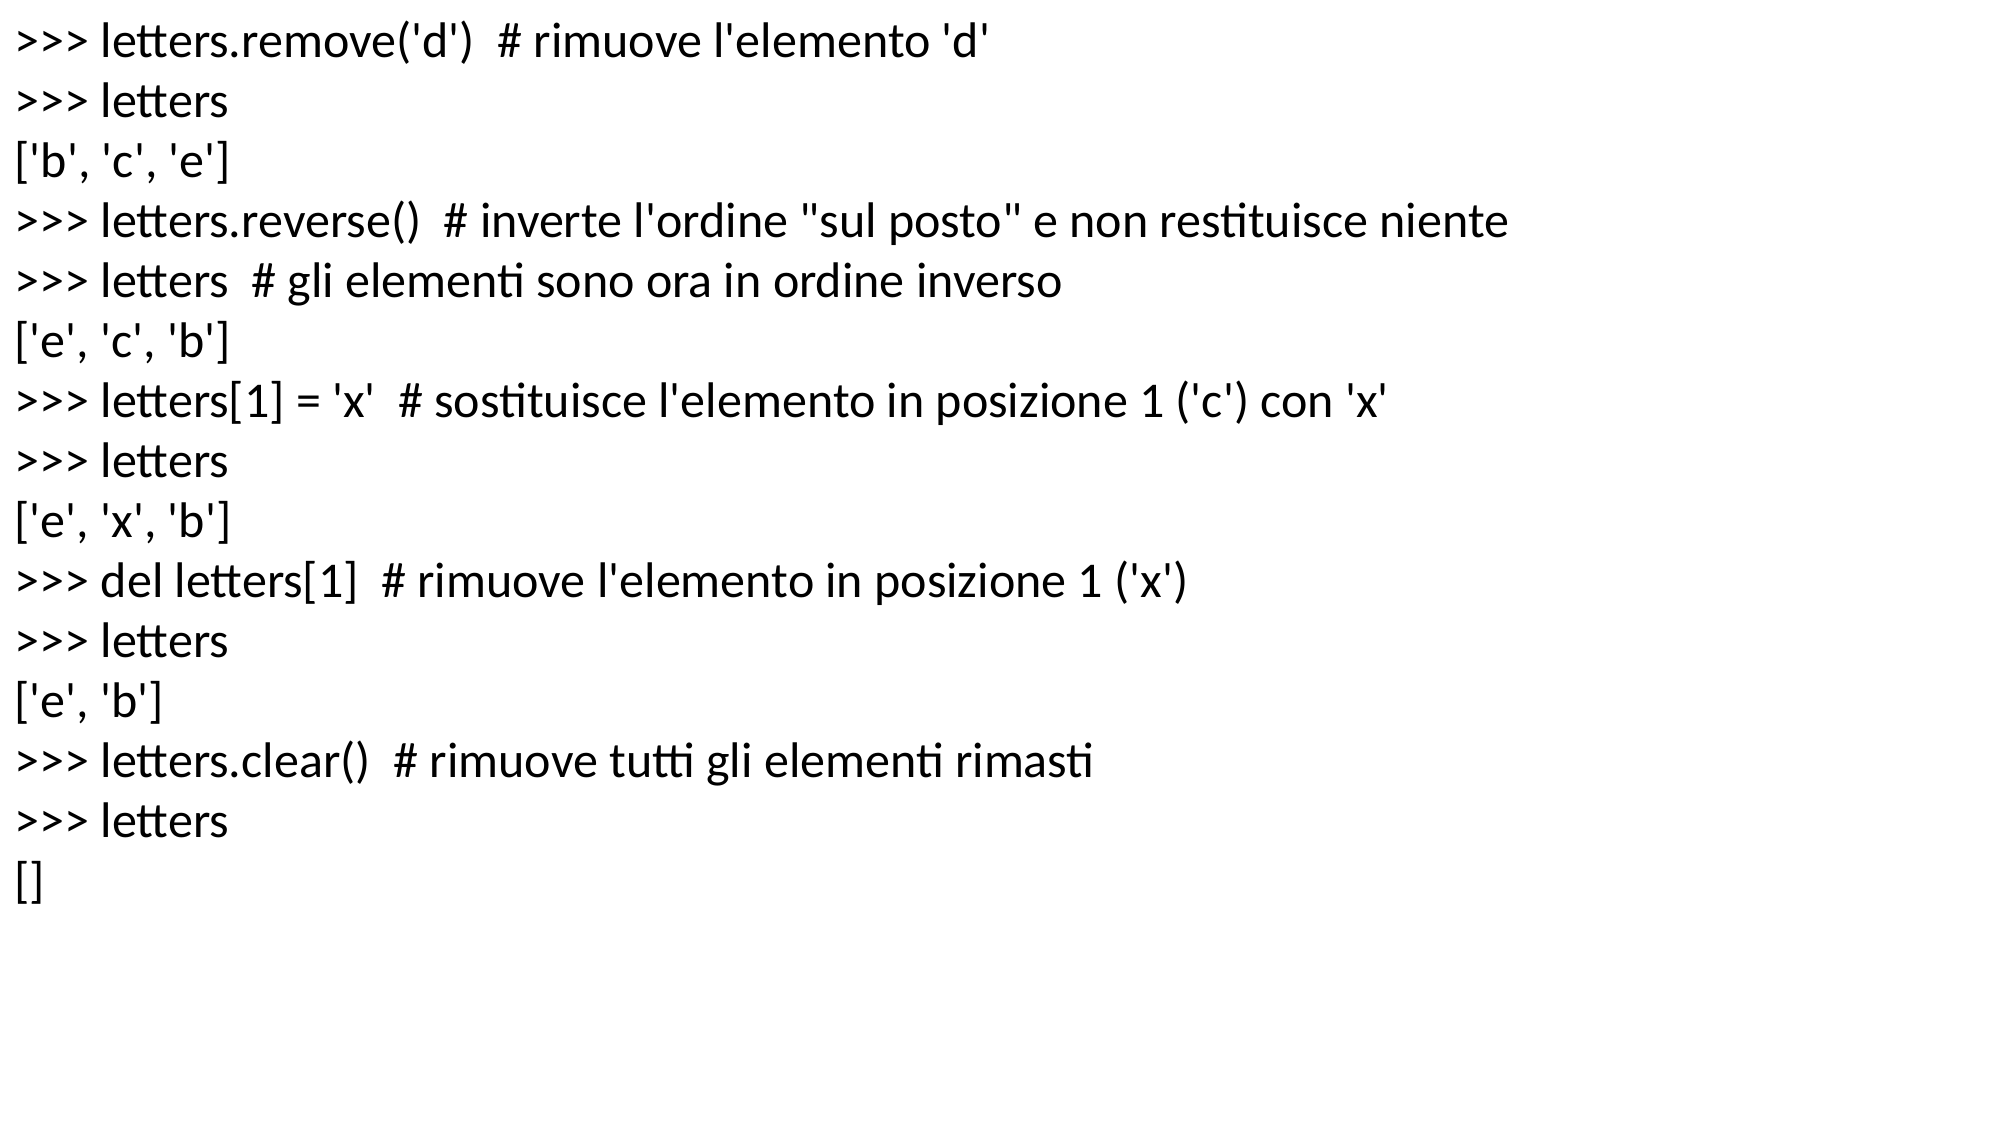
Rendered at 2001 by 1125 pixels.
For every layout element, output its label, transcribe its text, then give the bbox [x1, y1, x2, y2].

text_box >>> letters.remove('d') # rimuove l'elemento 'd' >>> letters ['b', 'c', 'e'] >>> letters.reverse() # inverte l'ordine "sul posto" e non restituisce niente >>> letters # gli elementi sono ora in ordine inverso ['e', 'c', 'b'] >>> letters[1] = 'x' # sostituisce l'elemento in posizione 1 ('c') con 'x' >>> letters ['e', 'x', 'b'] >>> del letters[1] # rimuove l'elemento in posizione 1 ('x') >>> letters ['e', 'b'] >>> letters.clear() # rimuove tutti gli elementi rimasti >>> letters [] [0, 0, 2000, 915]
